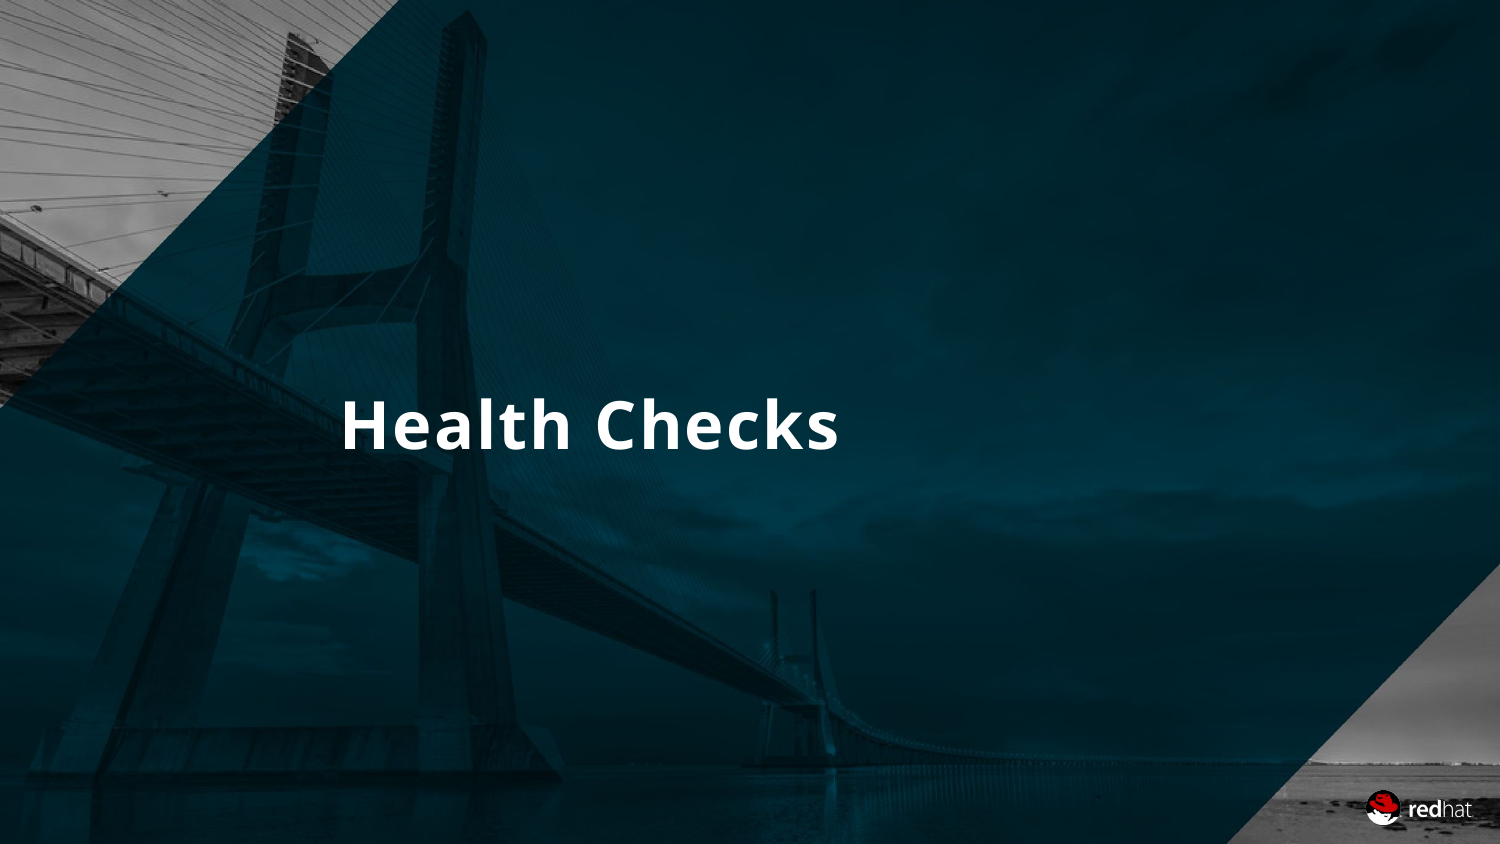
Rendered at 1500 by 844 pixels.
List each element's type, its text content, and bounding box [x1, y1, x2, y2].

title Health Checks [337, 380, 1225, 524]
text_box [0, 0, 1500, 844]
text_box [1366, 790, 1474, 825]
